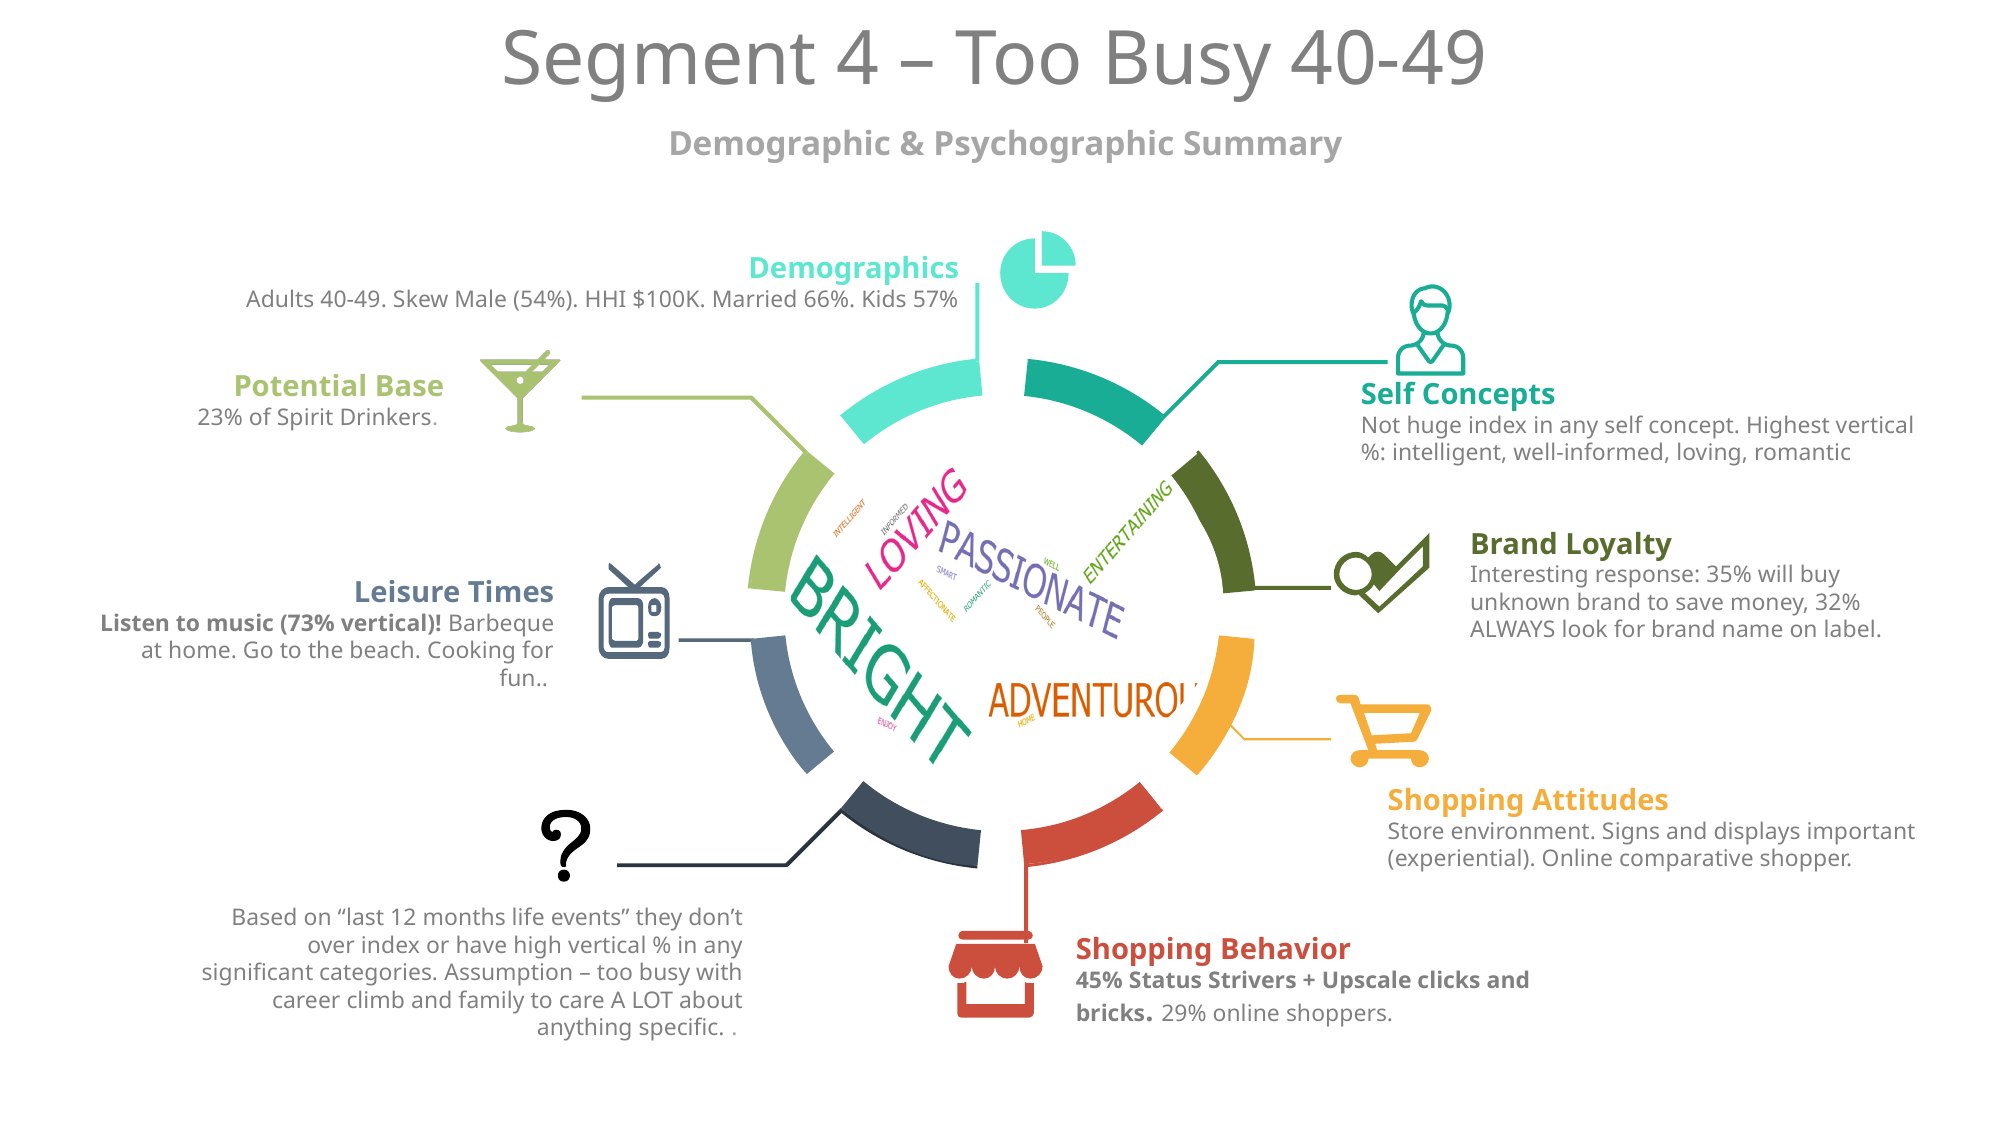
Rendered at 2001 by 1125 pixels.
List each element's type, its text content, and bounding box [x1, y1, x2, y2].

text_box Self Concepts Not huge index in any self concept. Highest vertical %: intelligent, well-informed, loving, romantic [1360, 375, 1929, 466]
text_box [1224, 635, 1255, 739]
text_box Potential Base 23% of Spirit Drinkers. [100, 367, 445, 430]
text_box Shopping Attitudes Store environment. Signs and displays important (experiential). Online comparative shopper. [1387, 781, 1937, 872]
text_box [1020, 781, 1161, 865]
text_box [750, 472, 790, 592]
text_box [1336, 694, 1432, 768]
text_box Brand Loyalty Interesting response: 35% will buy unknown brand to save money, 32% ALWAYS look for brand name on label. [1470, 525, 1910, 643]
text_box [840, 282, 980, 418]
picture [462, 333, 578, 449]
text_box [1396, 284, 1466, 376]
text_box [747, 470, 790, 589]
text_box [841, 781, 982, 866]
text_box [750, 635, 790, 753]
text_box [958, 930, 1033, 940]
title Segment 4 – Too Busy 40-49 [79, 5, 1910, 115]
text_box Shopping Behavior 45% Status Strivers + Upscale clicks and bricks. 29% online shoppers. [1075, 930, 1565, 1028]
picture [790, 425, 1224, 776]
text_box [1027, 358, 1388, 419]
text_box [598, 562, 670, 659]
text_box [842, 361, 983, 425]
text_box Leisure Times Listen to music (73% vertical)! Barbeque at home. Go to the beach. Cooking for fun.. [95, 573, 555, 691]
text_box [1224, 488, 1255, 594]
text_box Based on “last 12 months life events” they don’t over index or have high vertical % in any significant categories. Assumption – too busy with career climb and family to care A LOT about anything specific. . [194, 902, 744, 1041]
text_box [1024, 808, 1164, 930]
text_box [948, 943, 1043, 979]
text_box [617, 808, 978, 869]
text_box [581, 395, 790, 440]
text_box [1231, 725, 1332, 741]
picture [535, 803, 596, 889]
text_box [678, 638, 750, 642]
text_box [1000, 238, 1069, 309]
text_box [1254, 575, 1332, 590]
text_box [1333, 532, 1430, 614]
text_box [1024, 361, 1165, 425]
text_box [957, 981, 1034, 1018]
text_box Demographic & Psychographic Summary [523, 117, 1489, 172]
text_box [1041, 231, 1076, 266]
text_box Demographics Adults 40-49. Skew Male (54%). HHI $100K. Married 66%. Kids 57% [149, 249, 960, 313]
